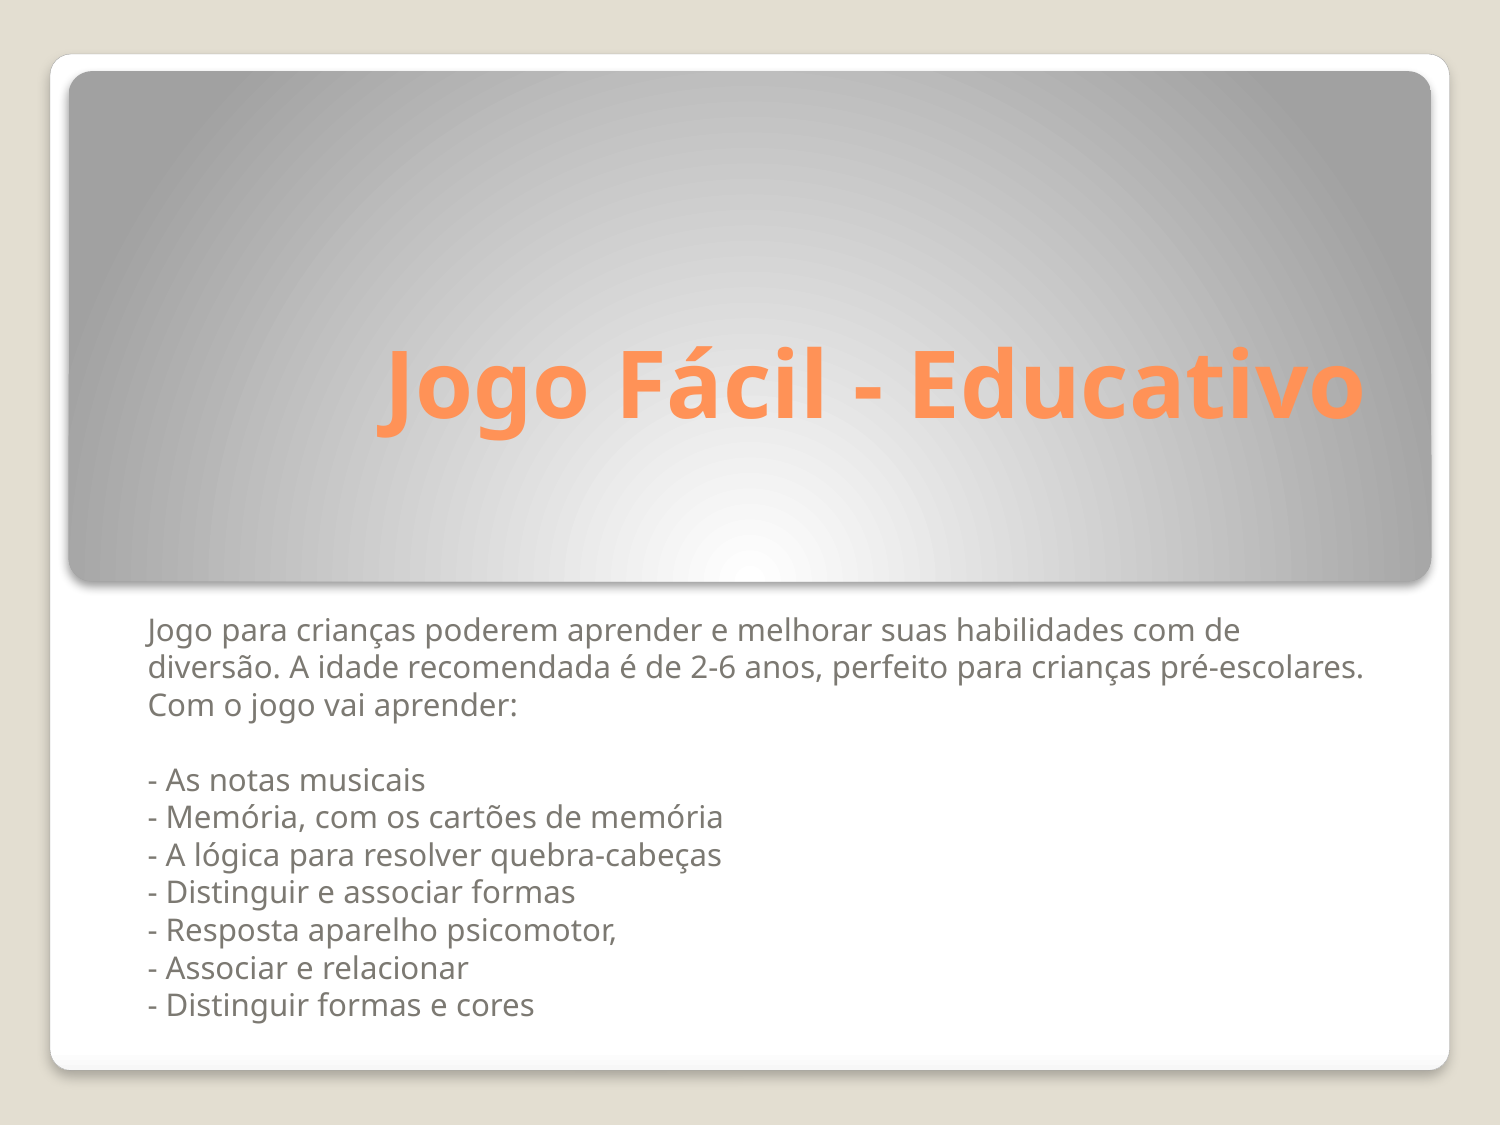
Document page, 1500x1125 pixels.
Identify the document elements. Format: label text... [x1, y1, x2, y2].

subtitle Jogo para crianças poderem aprender e melhorar suas habilidades com de diversão. A idade recomendada é de 2-6 anos, perfeito para crianças pré-escolares. Com o jogo vai aprender: - As notas musicais - Memória, com os cartões de memória - A lógica para resolver quebra-cabeças - Distinguir e associar formas - Resposta aparelho psicomotor, - Associar e relacionar - Distinguir formas e cores [112, 609, 1388, 1047]
title Jogo Fácil - Educativo [123, 290, 1399, 445]
